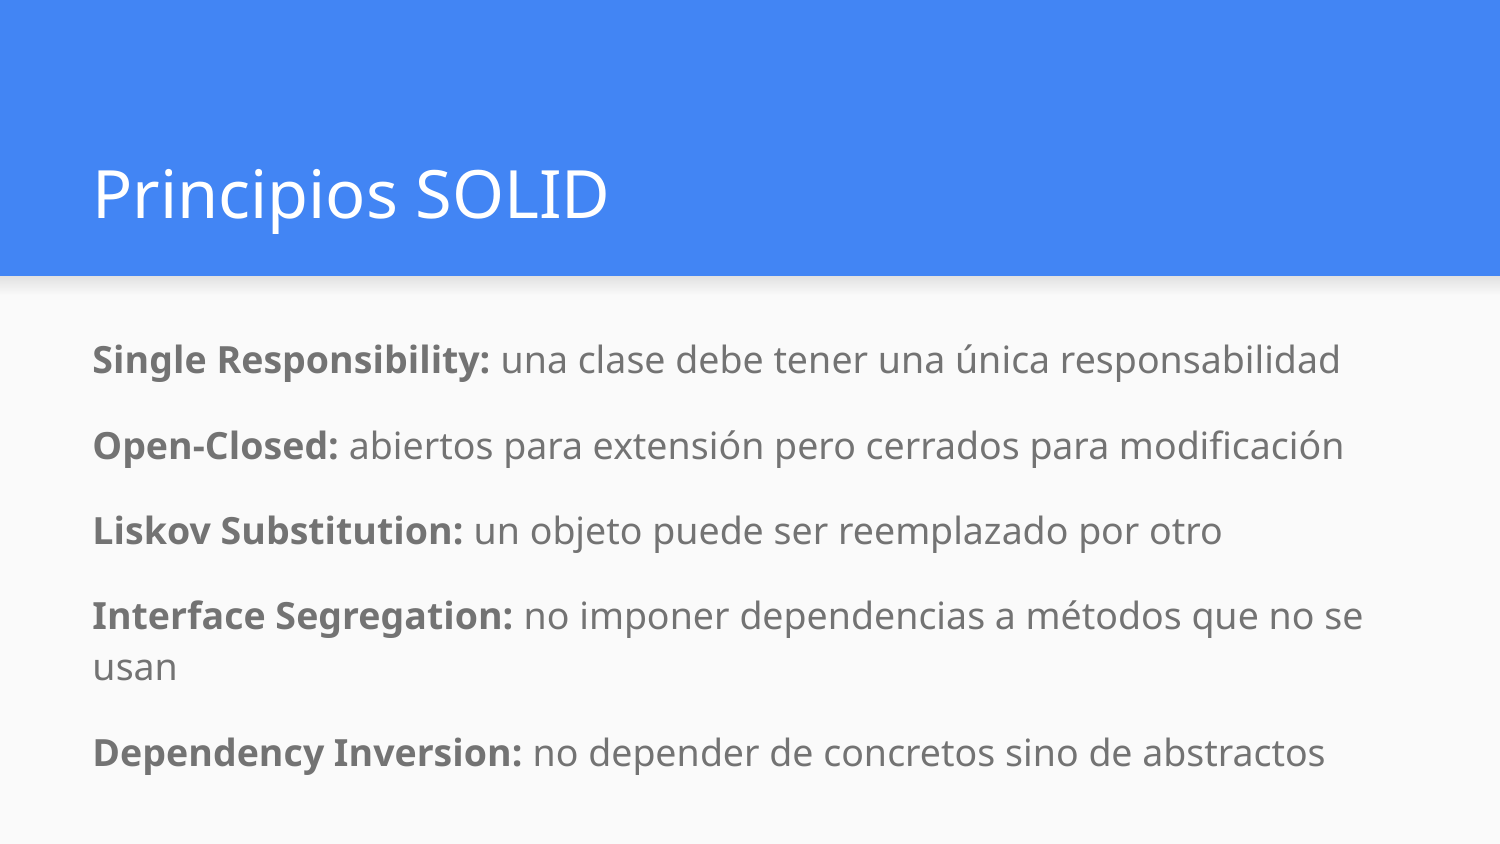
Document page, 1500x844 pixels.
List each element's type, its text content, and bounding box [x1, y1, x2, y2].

title Principios SOLID [77, 121, 1427, 248]
list Single Responsibility: una clase debe tener una única responsabilidad Open-Closed: abiertos para extensión pero cerrados para modificación Liskov Substitution: un objeto puede ser reemplazado por otro Interface Segregation: no imponer dependencias a métodos que no se usan Dependency Inversion: no depender de concretos sino de abstractos [77, 314, 1427, 760]
